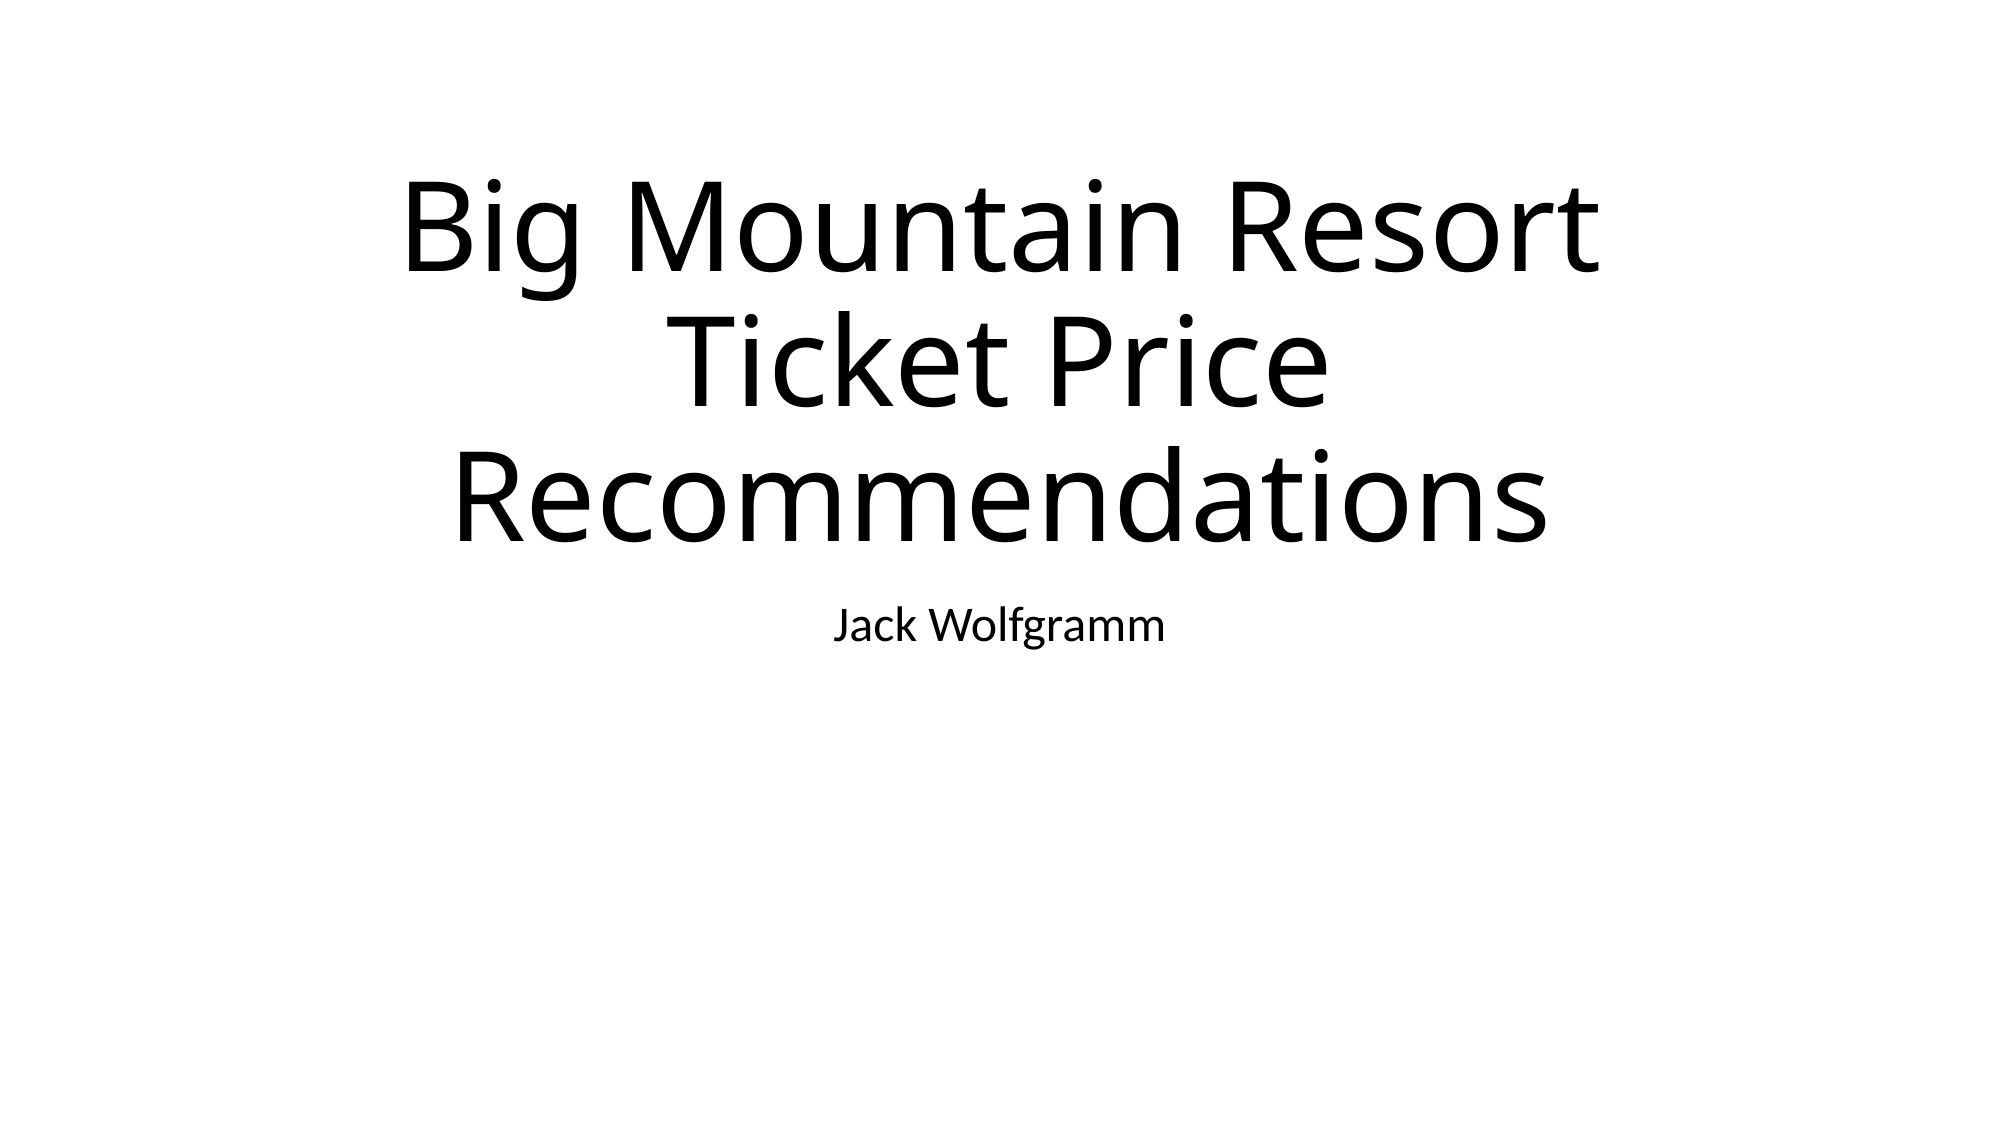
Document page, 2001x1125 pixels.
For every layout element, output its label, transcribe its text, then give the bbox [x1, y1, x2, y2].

subtitle Jack Wolfgramm [249, 590, 1750, 863]
title Big Mountain Resort Ticket Price Recommendations [249, 184, 1750, 576]
